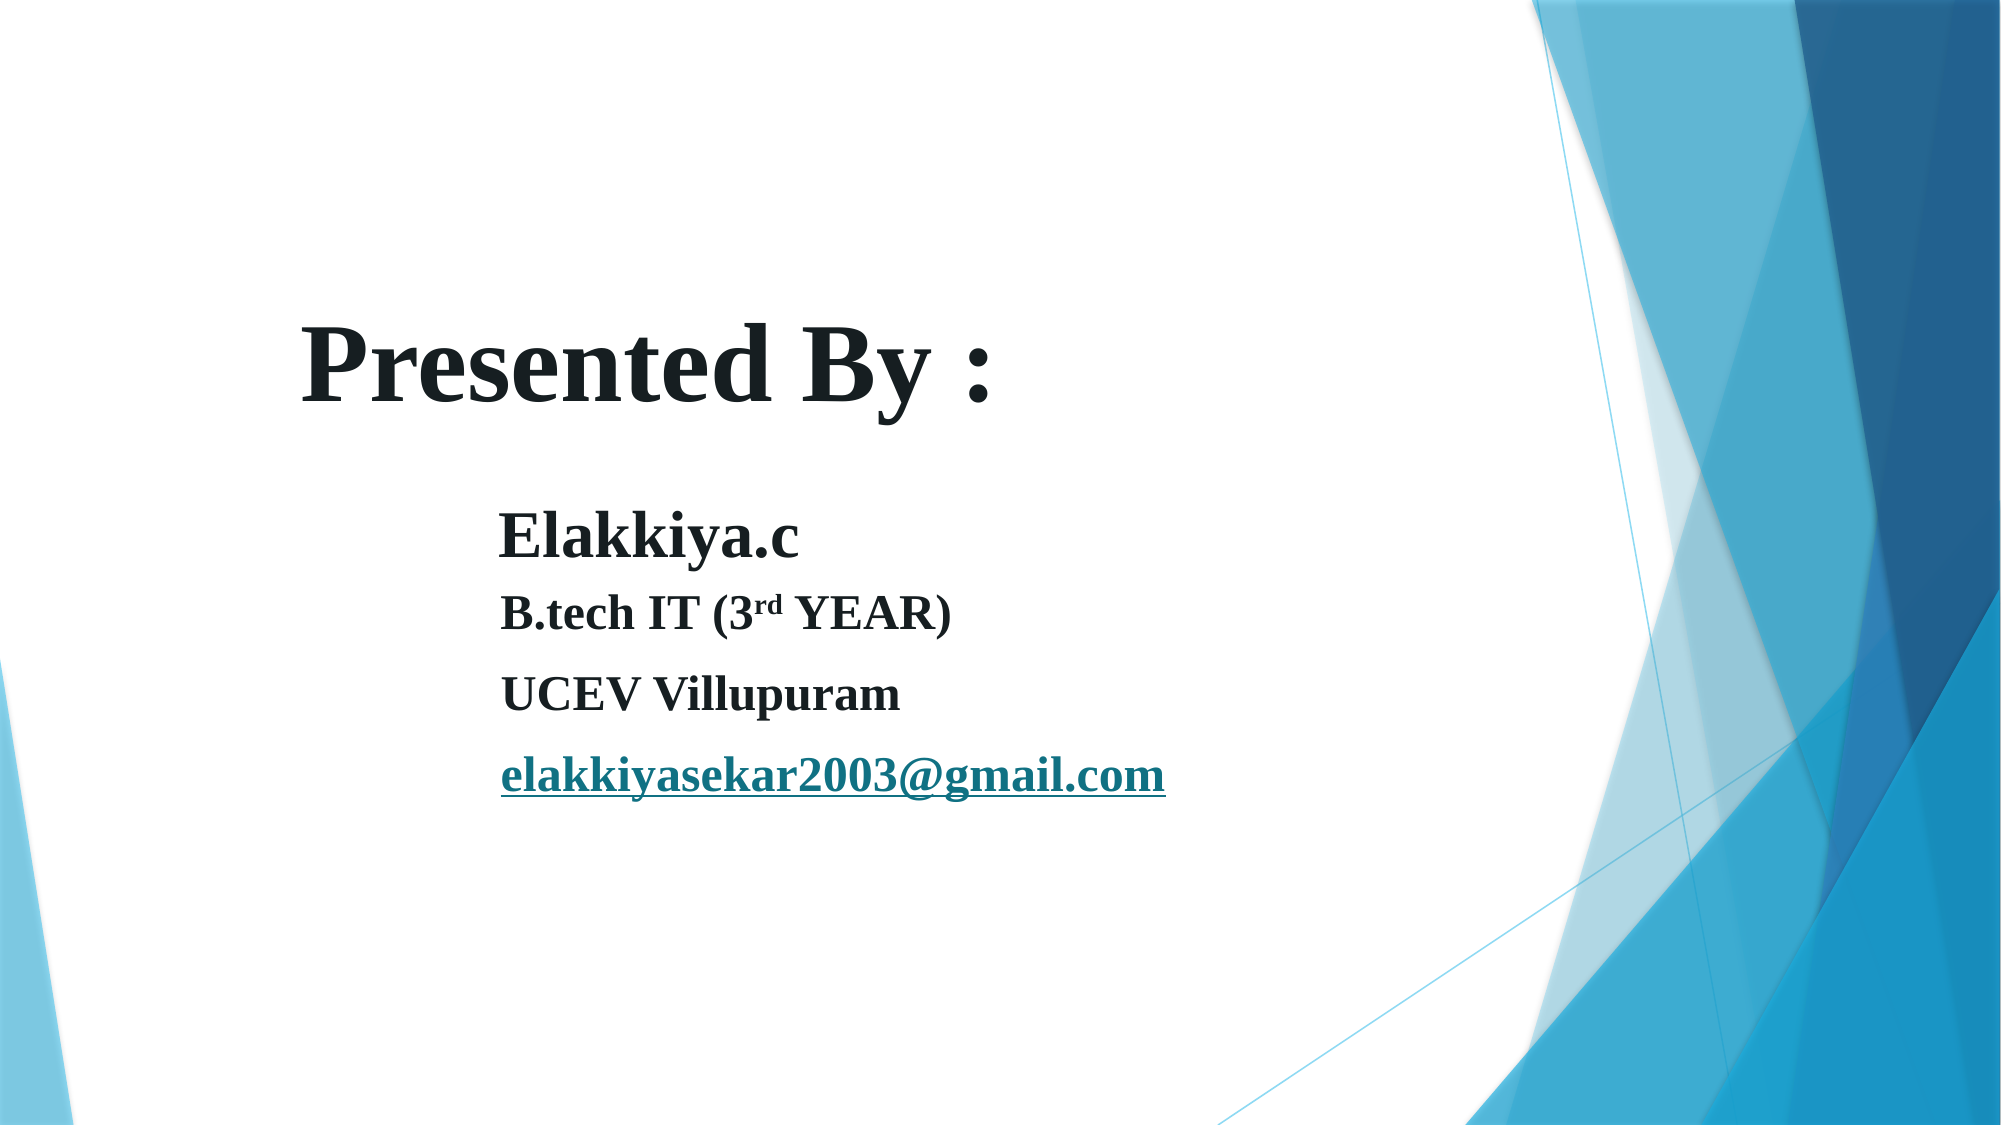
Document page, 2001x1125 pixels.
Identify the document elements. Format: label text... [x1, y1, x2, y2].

list Presented By : Elakkiya.c B.tech IT (3rd YEAR) UCEV Villupuram elakkiyasekar2003@gmail.com [285, 281, 2000, 1102]
